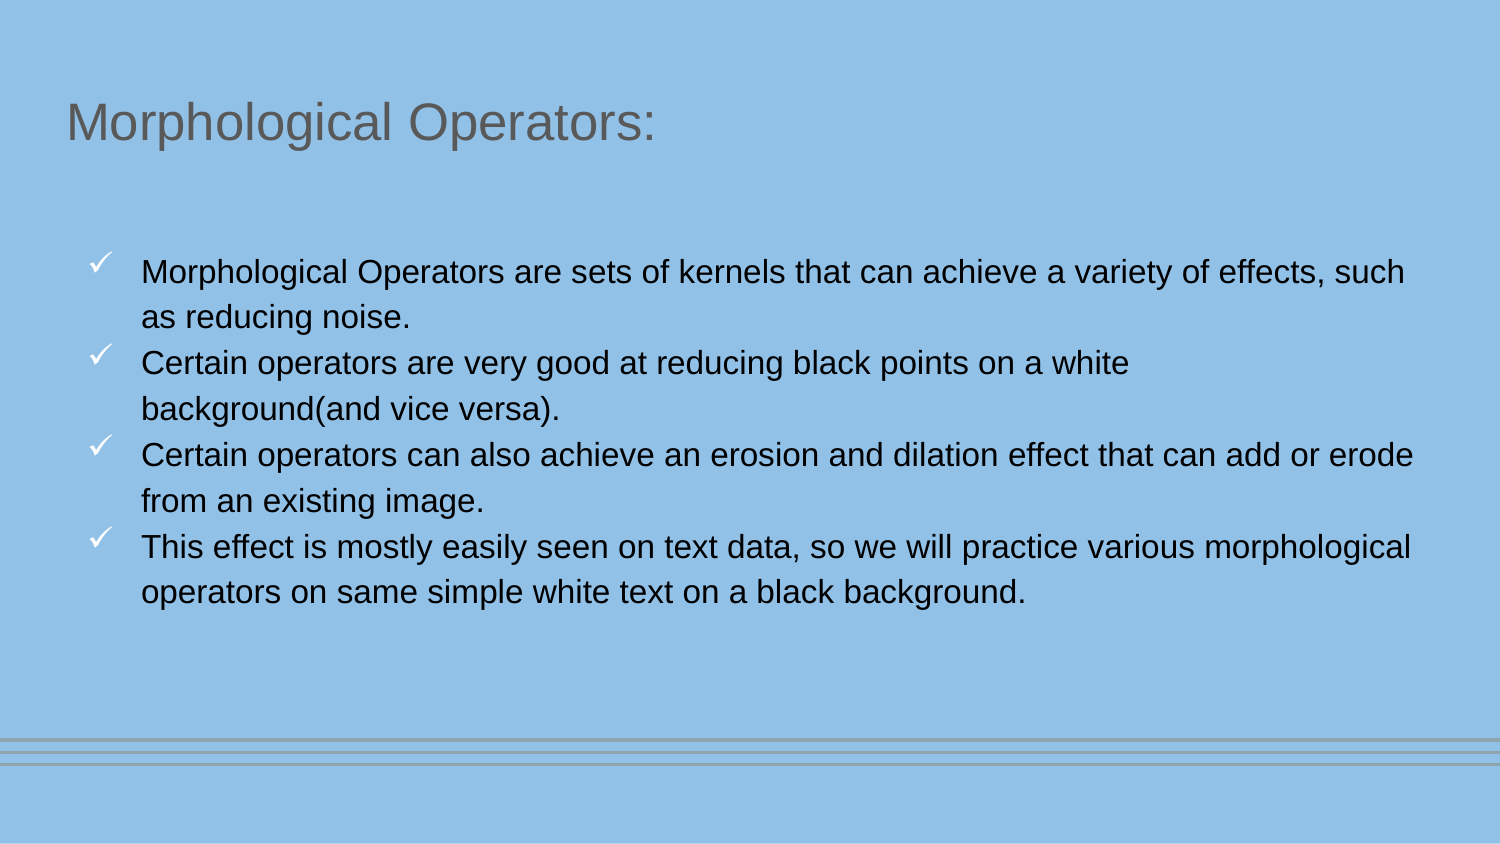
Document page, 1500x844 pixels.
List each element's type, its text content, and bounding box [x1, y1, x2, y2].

title Morphological Operators: [51, 72, 1449, 167]
list Morphological Operators are sets of kernels that can achieve a variety of effects, such as reducing noise. Certain operators are very good at reducing black points on a white background(and vice versa). Certain operators can also achieve an erosion and dilation effect that can add or erode from an existing image. This effect is mostly easily seen on text data, so we will practice various morphological operators on same simple white text on a black background. [51, 189, 1449, 718]
